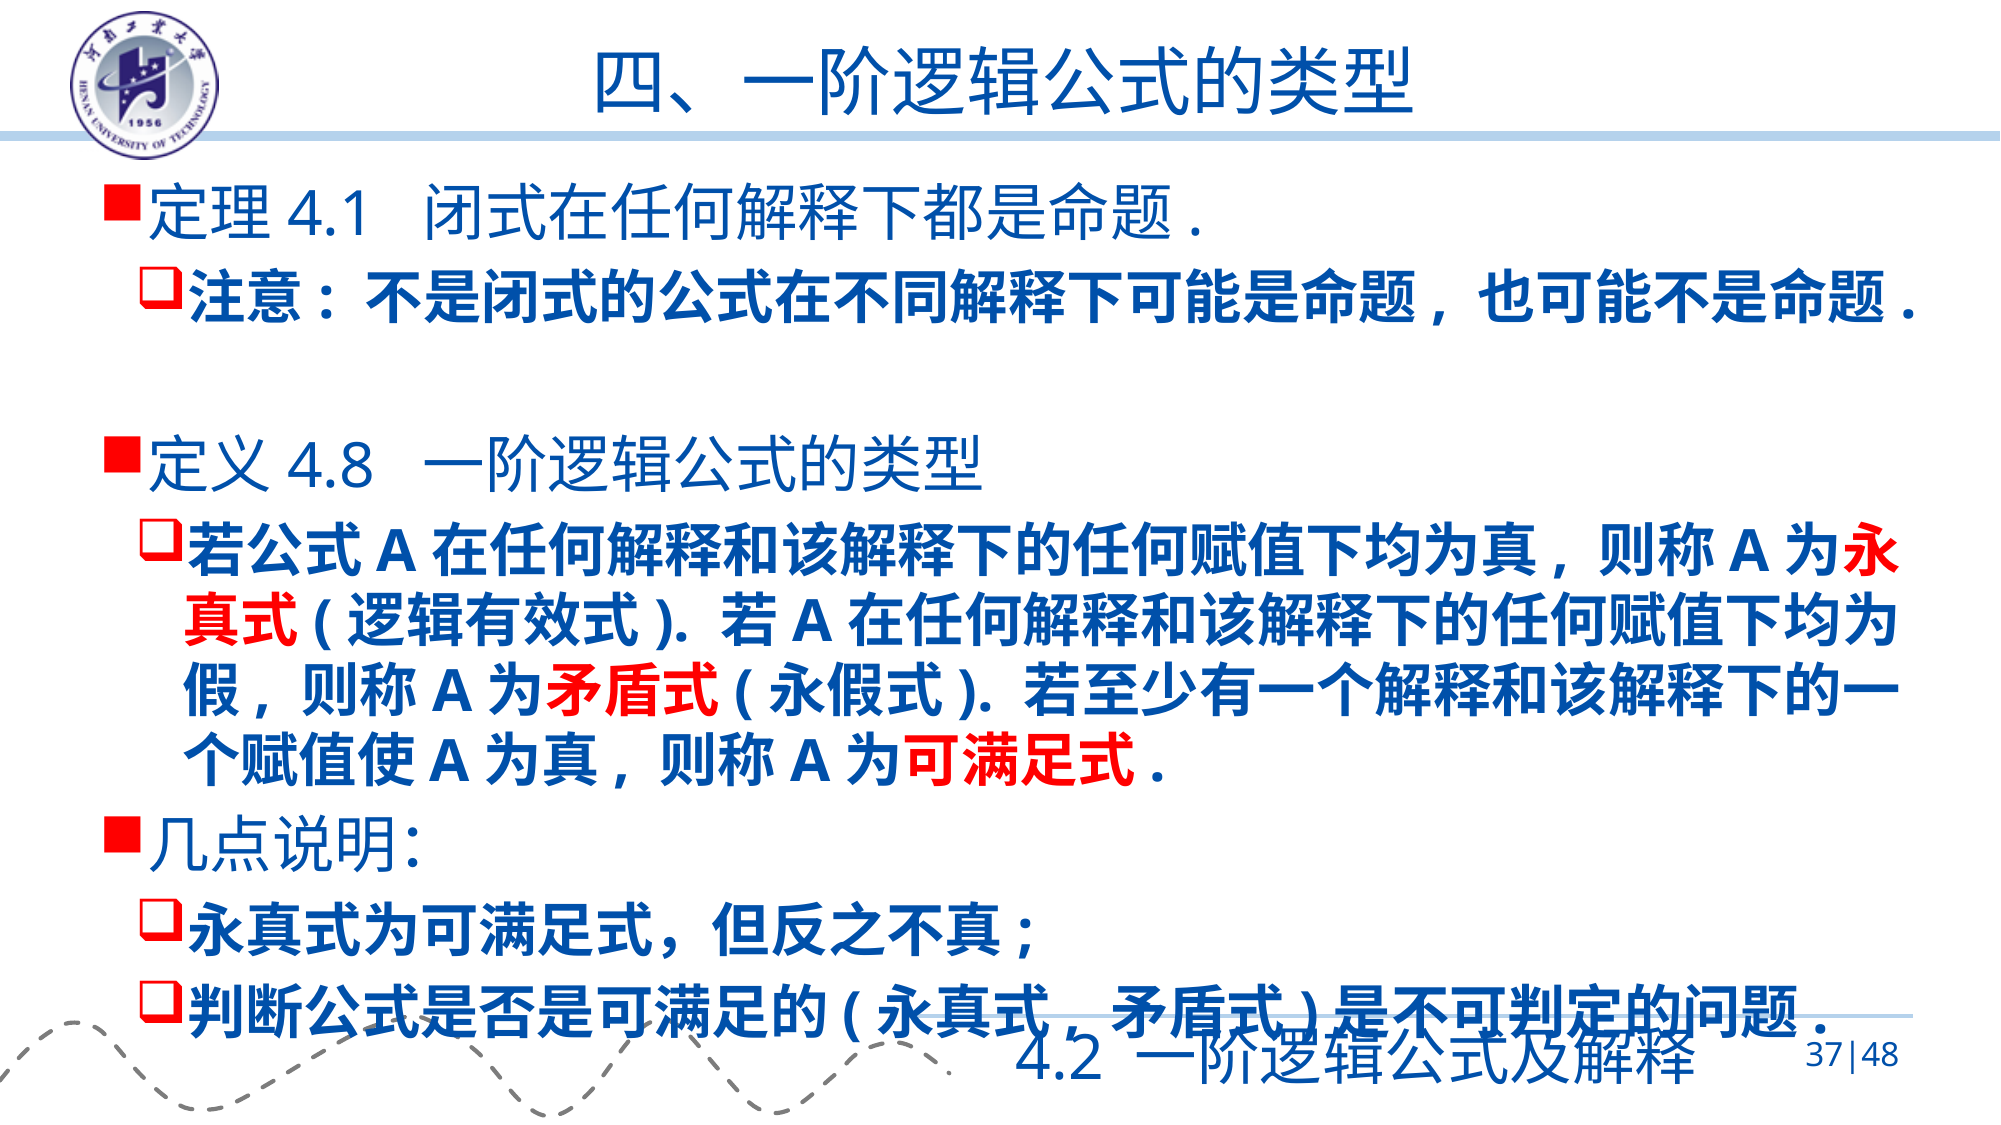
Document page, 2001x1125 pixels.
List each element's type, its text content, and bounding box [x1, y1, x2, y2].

slide_number 37|48 [1756, 1025, 1915, 1086]
list 定理4.1 闭式在任何解释下都是命题. 注意: 不是闭式的公式在不同解释下可能是命题, 也可能不是命题. 定义4.8 一阶逻辑公式的类型 若公式A在任何解释和该解释下的任何赋值下均为真, 则称A为永真式(逻辑有效式). 若A在任何解释和该解释下的任何赋值下均为假, 则称A为矛盾式(永假式). 若至少有一个解释和该解释下的一个赋值使A为真, 则称A为可满足式. 几点说明： 永真式为可满足式，但反之不真; 判断公式是否是可满足的(永真式, 矛盾式)是不可判定的问题. [84, 165, 1916, 991]
list 4.2 一阶逻辑公式及解释 [826, 1009, 1713, 1101]
title 四、一阶逻辑公式的类型 [236, 36, 1772, 134]
picture [70, 11, 219, 160]
